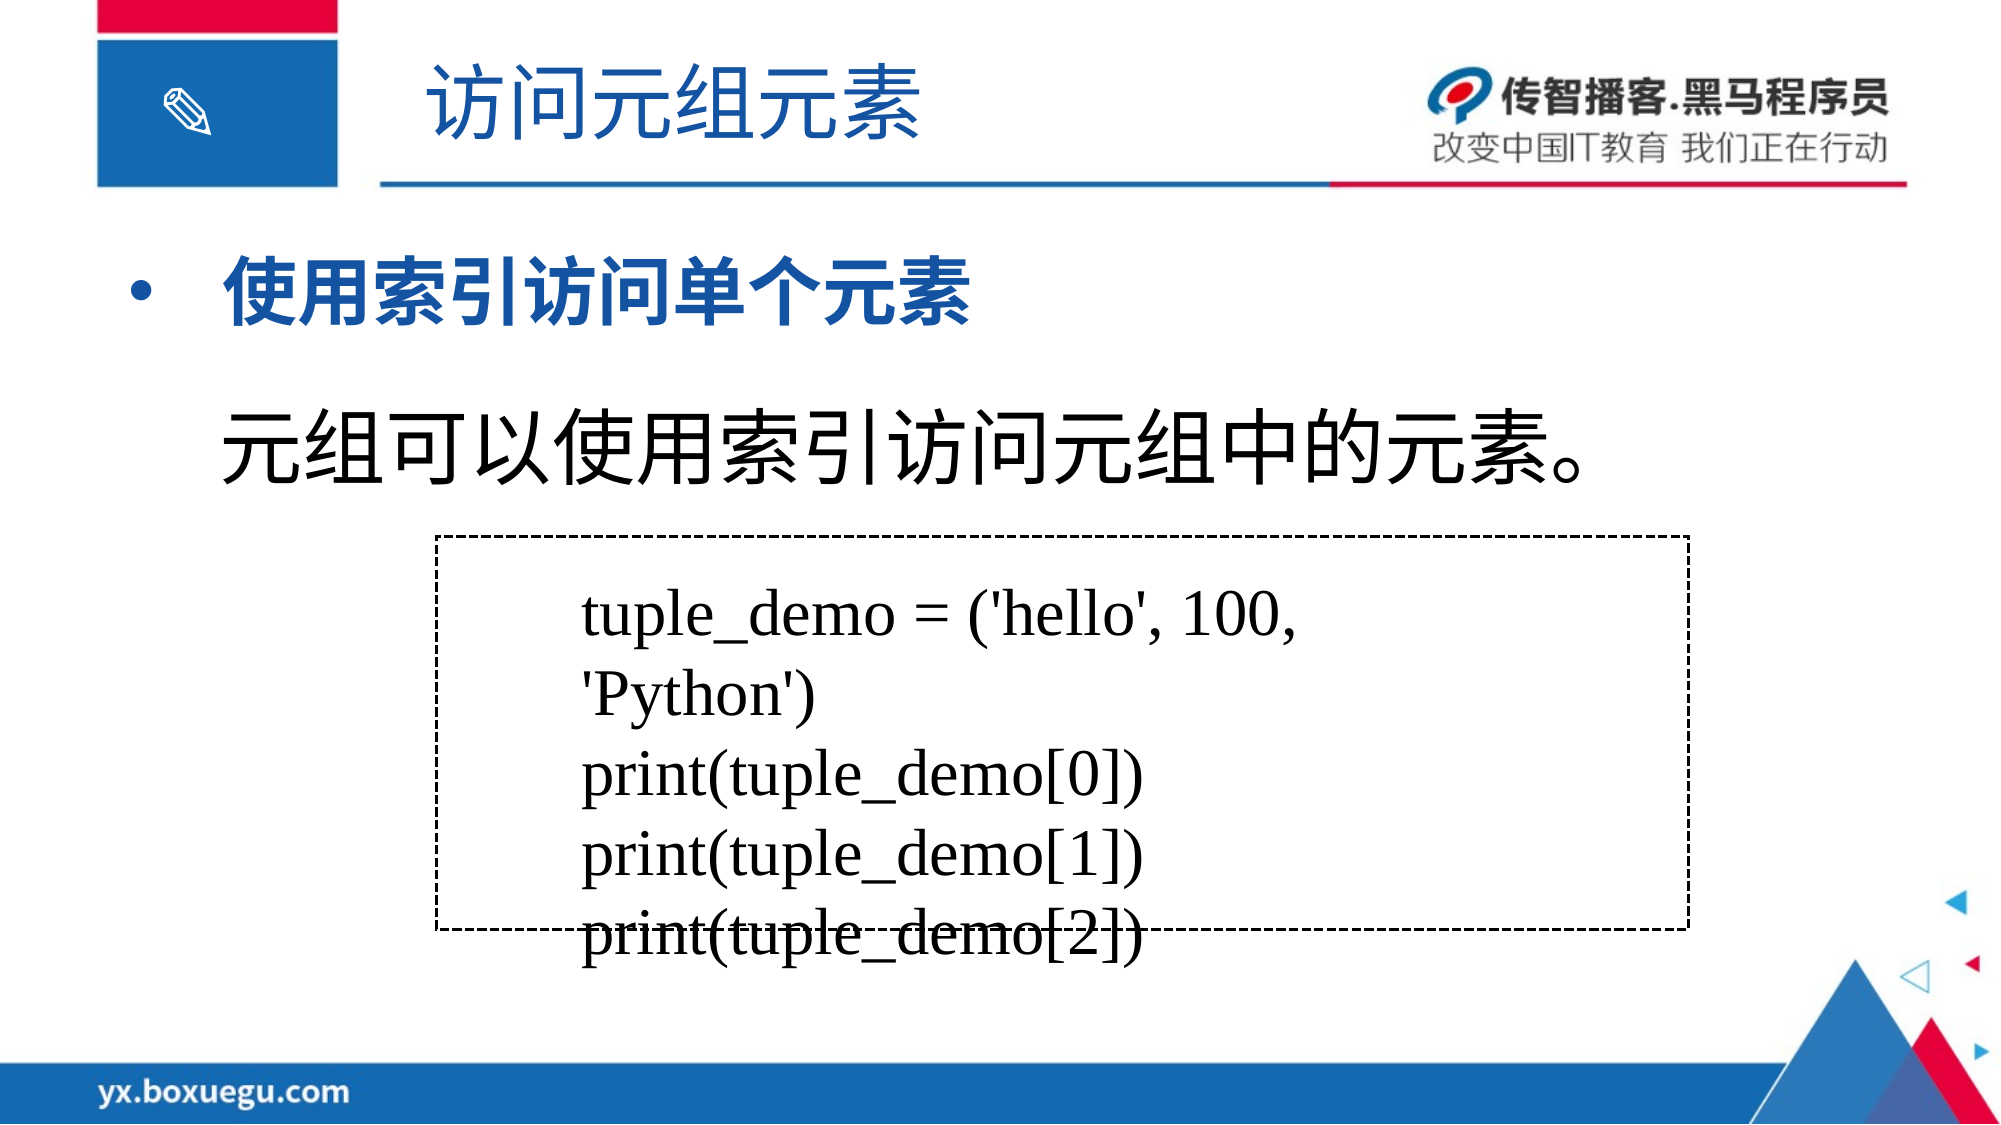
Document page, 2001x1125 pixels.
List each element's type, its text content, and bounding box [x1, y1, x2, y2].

text_box tuple_demo = ('hello', 100, 'Python') print(tuple_demo[0]) print(tuple_demo[1]) print(tuple_demo[2]) [566, 561, 1559, 976]
picture [0, 0, 2000, 1124]
text_box [436, 536, 1689, 930]
text_box 访问元组元素 [409, 43, 1410, 158]
text_box 元组可以使用索引访问元组中的元素。 [204, 367, 1855, 503]
text_box 使用索引访问单个元素 [113, 237, 1313, 342]
